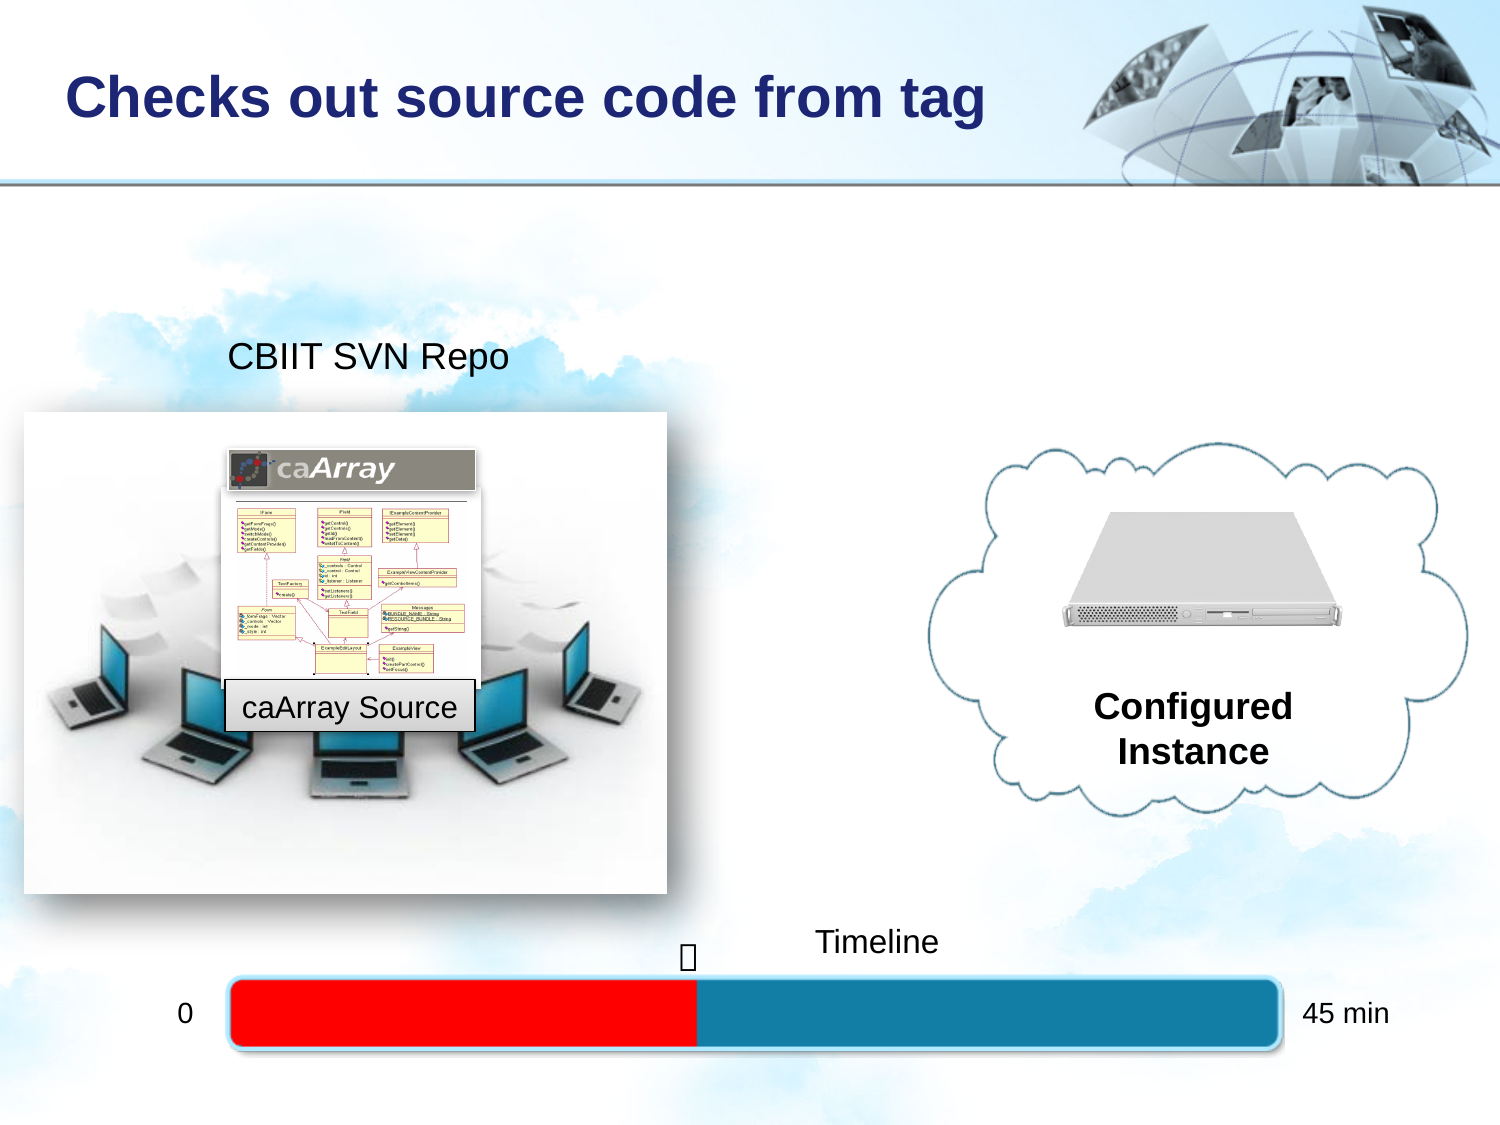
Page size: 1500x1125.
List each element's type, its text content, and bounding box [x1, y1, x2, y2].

title Checks out source code from tag [49, 0, 1176, 188]
picture [0, 0, 1500, 1125]
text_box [224, 449, 476, 733]
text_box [162, 912, 1413, 1059]
text_box CBIIT SVN Repo [212, 324, 538, 385]
